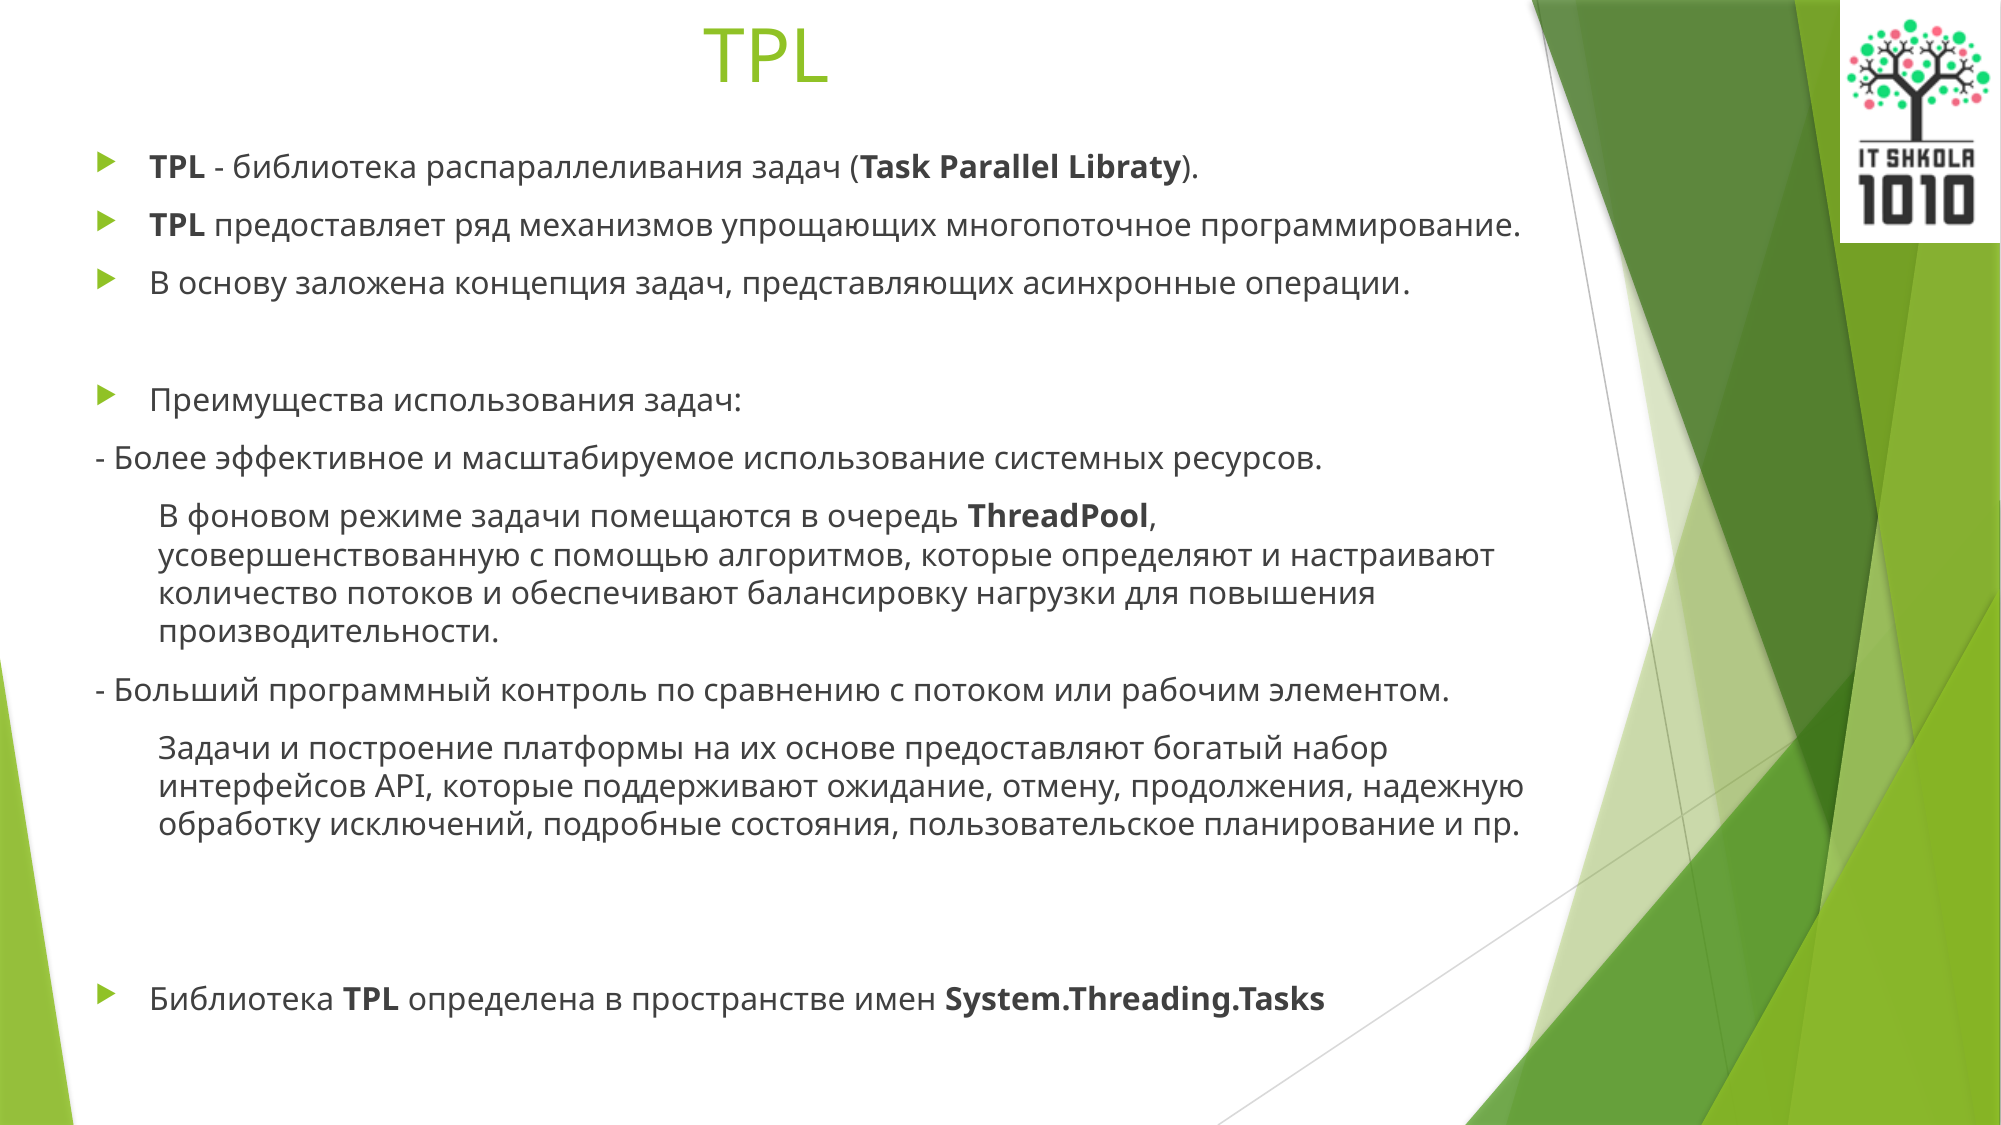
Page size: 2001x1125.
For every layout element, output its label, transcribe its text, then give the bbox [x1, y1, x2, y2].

list TPL - библиотека распараллеливания задач (Task Parallel Libraty). TPL предоставляет ряд механизмов упрощающих многопоточное программирование. В основу заложена концепция задач, представляющих асинхронные операции. Преимущества использования задач: - Более эффективное и масштабируемое использование системных ресурсов. В фоновом режиме задачи помещаются в очередь ThreadPool, усовершенствованную с помощью алгоритмов, которые определяют и настраивают количество потоков и обеспечивают балансировку нагрузки для повышения производительности. - Больший программный контроль по сравнению с потоком или рабочим элементом. Задачи и построение платформы на их основе предоставляют богатый набор интерфейсов API, которые поддерживают ожидание, отмену, продолжения, надежную обработку исключений, подробные состояния, пользовательское планирование и пр. Библиотека TPL определена в пространстве имен System.Threading.Tasks [80, 139, 1543, 1107]
picture [1839, 0, 2000, 243]
title TPL [0, 0, 1534, 112]
